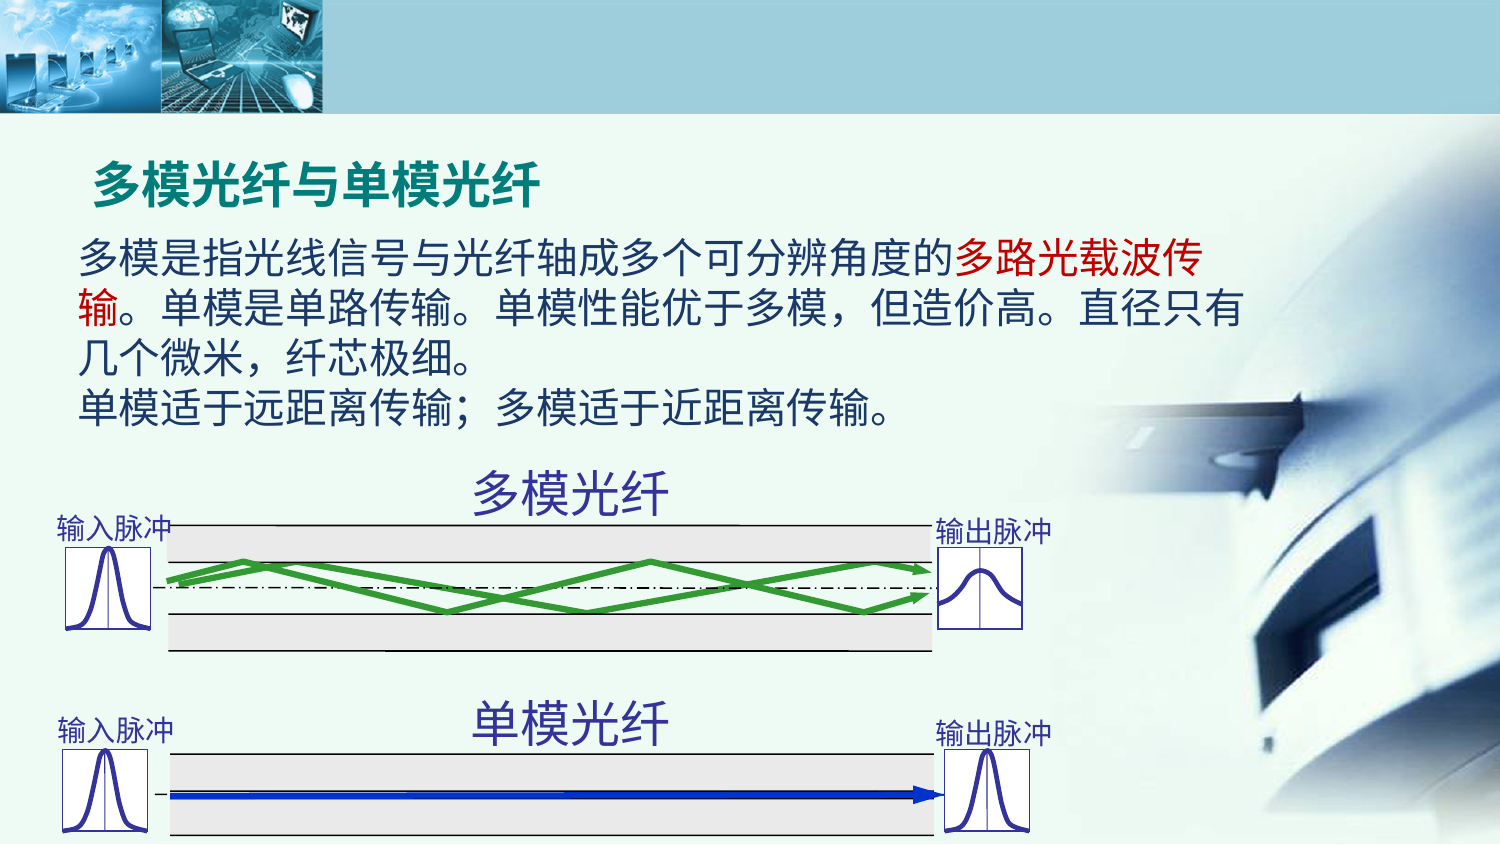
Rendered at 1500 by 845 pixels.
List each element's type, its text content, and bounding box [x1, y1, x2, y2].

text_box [40, 454, 1068, 836]
picture [0, 0, 1500, 844]
text_box 多模是指光线信号与光纤轴成多个可分辨角度的多路光载波传输。单模是单路传输。单模性能优于多模，但造价高。直径只有几个微米，纤芯极细。 单模适于远距离传输；多模适于近距离传输。 [62, 224, 1265, 513]
title 多模光纤与单模光纤 [76, 141, 1030, 222]
